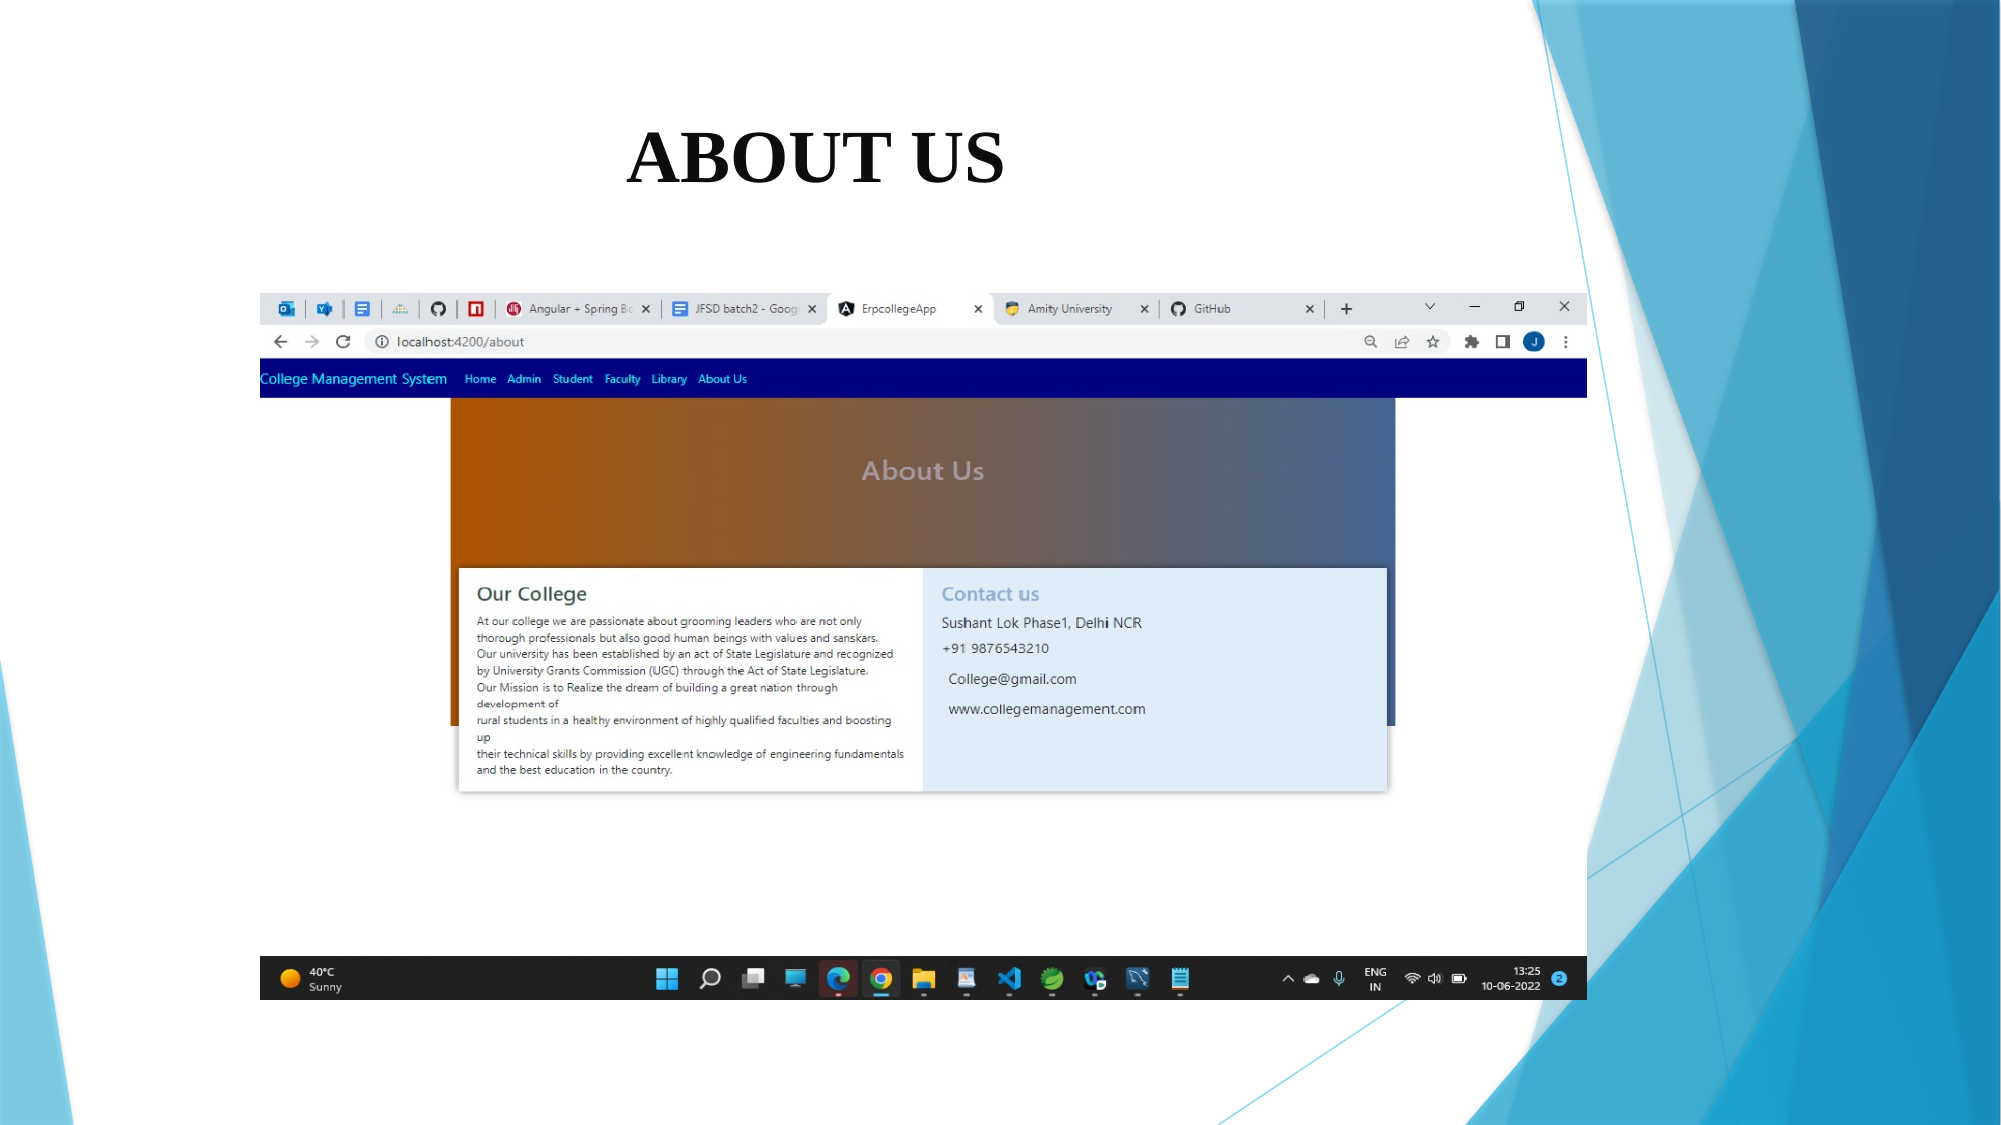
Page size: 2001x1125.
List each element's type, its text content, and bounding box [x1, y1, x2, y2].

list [259, 292, 1588, 1001]
title ABOUT US [111, 99, 1522, 317]
